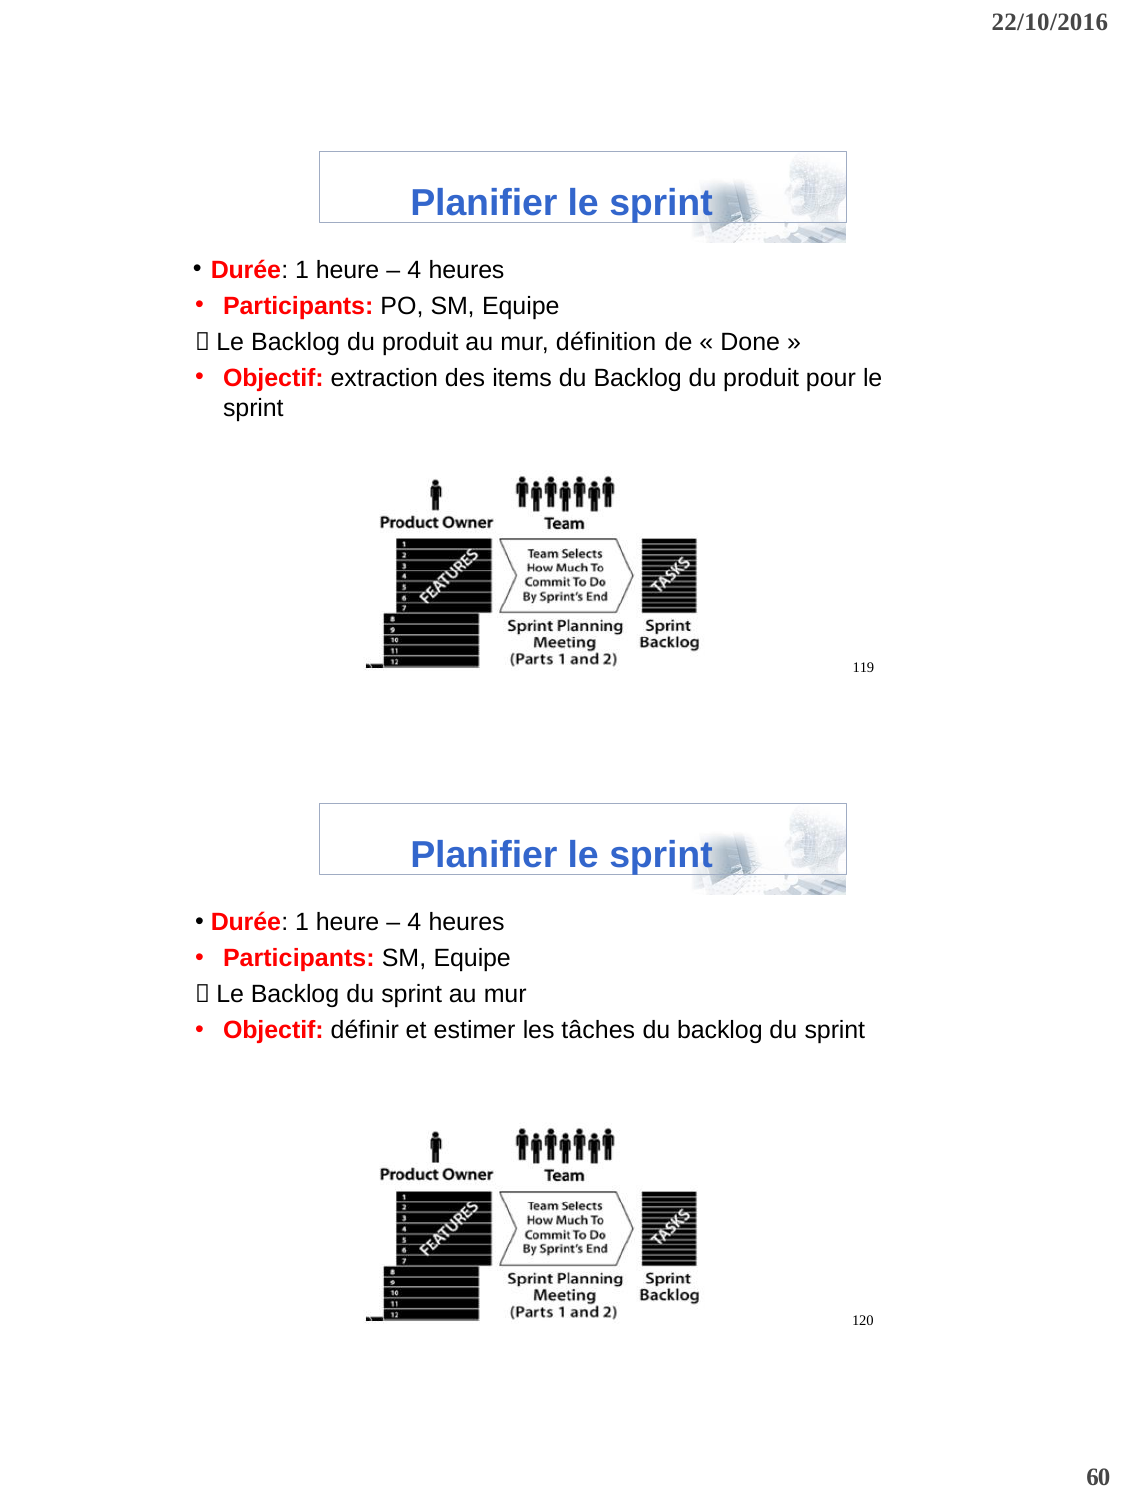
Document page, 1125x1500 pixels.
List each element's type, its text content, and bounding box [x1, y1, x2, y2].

text_box 119 [850, 656, 876, 676]
text_box [320, 875, 846, 895]
text_box 120 [850, 1308, 876, 1328]
text_box Planifier le sprint [319, 151, 847, 223]
slide_number 60 [1082, 1462, 1115, 1500]
text_box [363, 1122, 705, 1324]
text_box 22/10/2016 [989, 3, 1112, 36]
text_box Durée: 1 heure – 4 heures Participants: PO, SM, Equipe  Le Backlog du produit au mur, définition de « Done » Objectif: extraction des items du Backlog du produit pour le sprint [192, 245, 933, 422]
text_box Durée: 1 heure – 4 heures Participants: SM, Equipe  Le Backlog du sprint au mur Objectif: définir et estimer les tâches du backlog du sprint [192, 897, 869, 1044]
text_box [349, 875, 634, 882]
text_box [363, 470, 705, 671]
text_box Planifier le sprint [319, 803, 847, 875]
text_box [349, 223, 634, 229]
text_box [320, 223, 846, 243]
